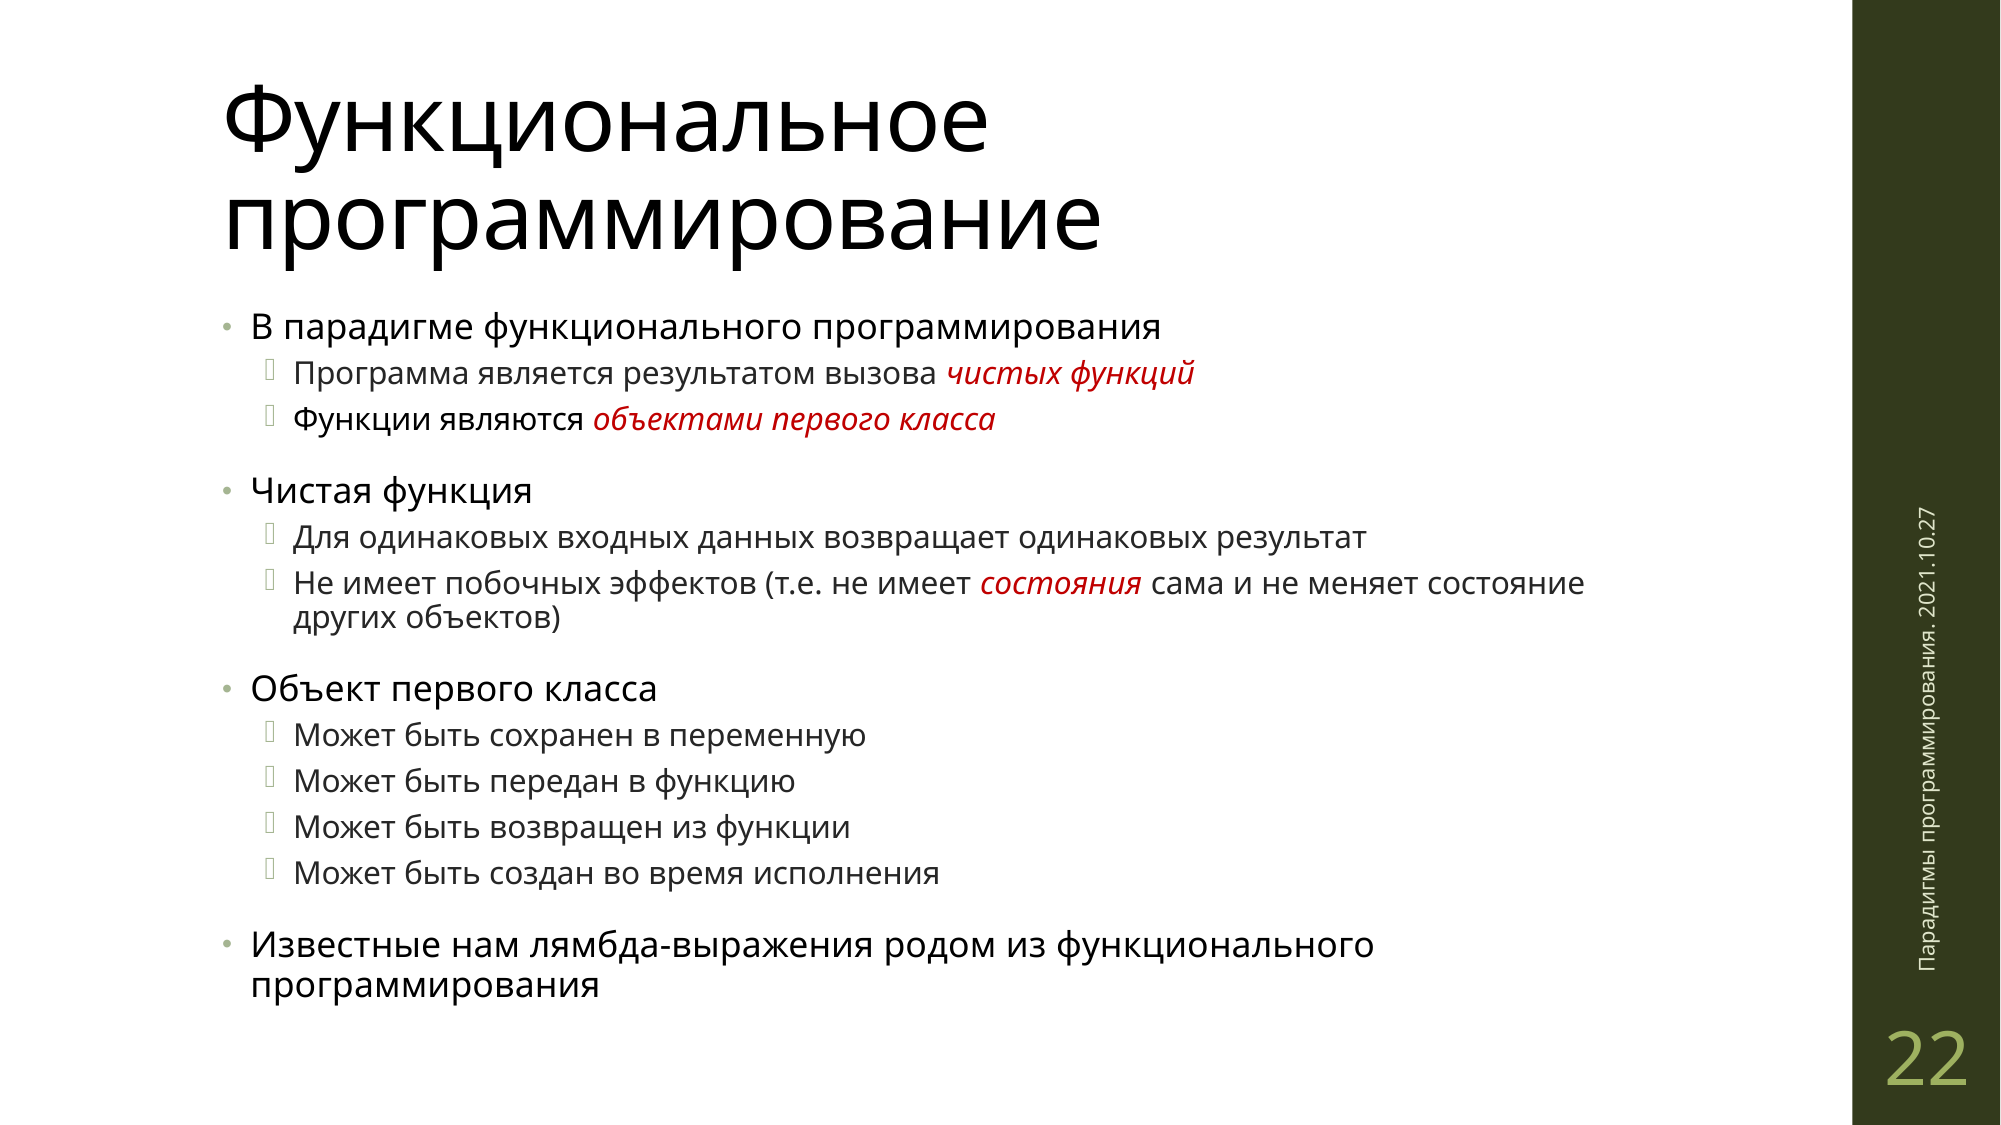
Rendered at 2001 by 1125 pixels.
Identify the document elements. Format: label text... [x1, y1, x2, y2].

list В парадигме функционального программирования Программа является результатом вызова чистых функций Функции являются объектами первого класса Чистая функция Для одинаковых входных данных возвращает одинаковых результат Не имеет побочных эффектов (т.е. не имеет состояния сама и не меняет состояние других объектов) Объект первого класса Может быть сохранен в переменную Может быть передан в функцию Может быть возвращен из функции Может быть создан во время исполнения Известные нам лямбда-выражения родом из функционального программирования [206, 299, 1617, 1014]
title Функциональное программирование [206, 60, 1797, 278]
footer Парадигмы программирования. 2021.10.27 [1897, 400, 1958, 988]
slide_number 22 [1852, 1012, 2000, 1110]
